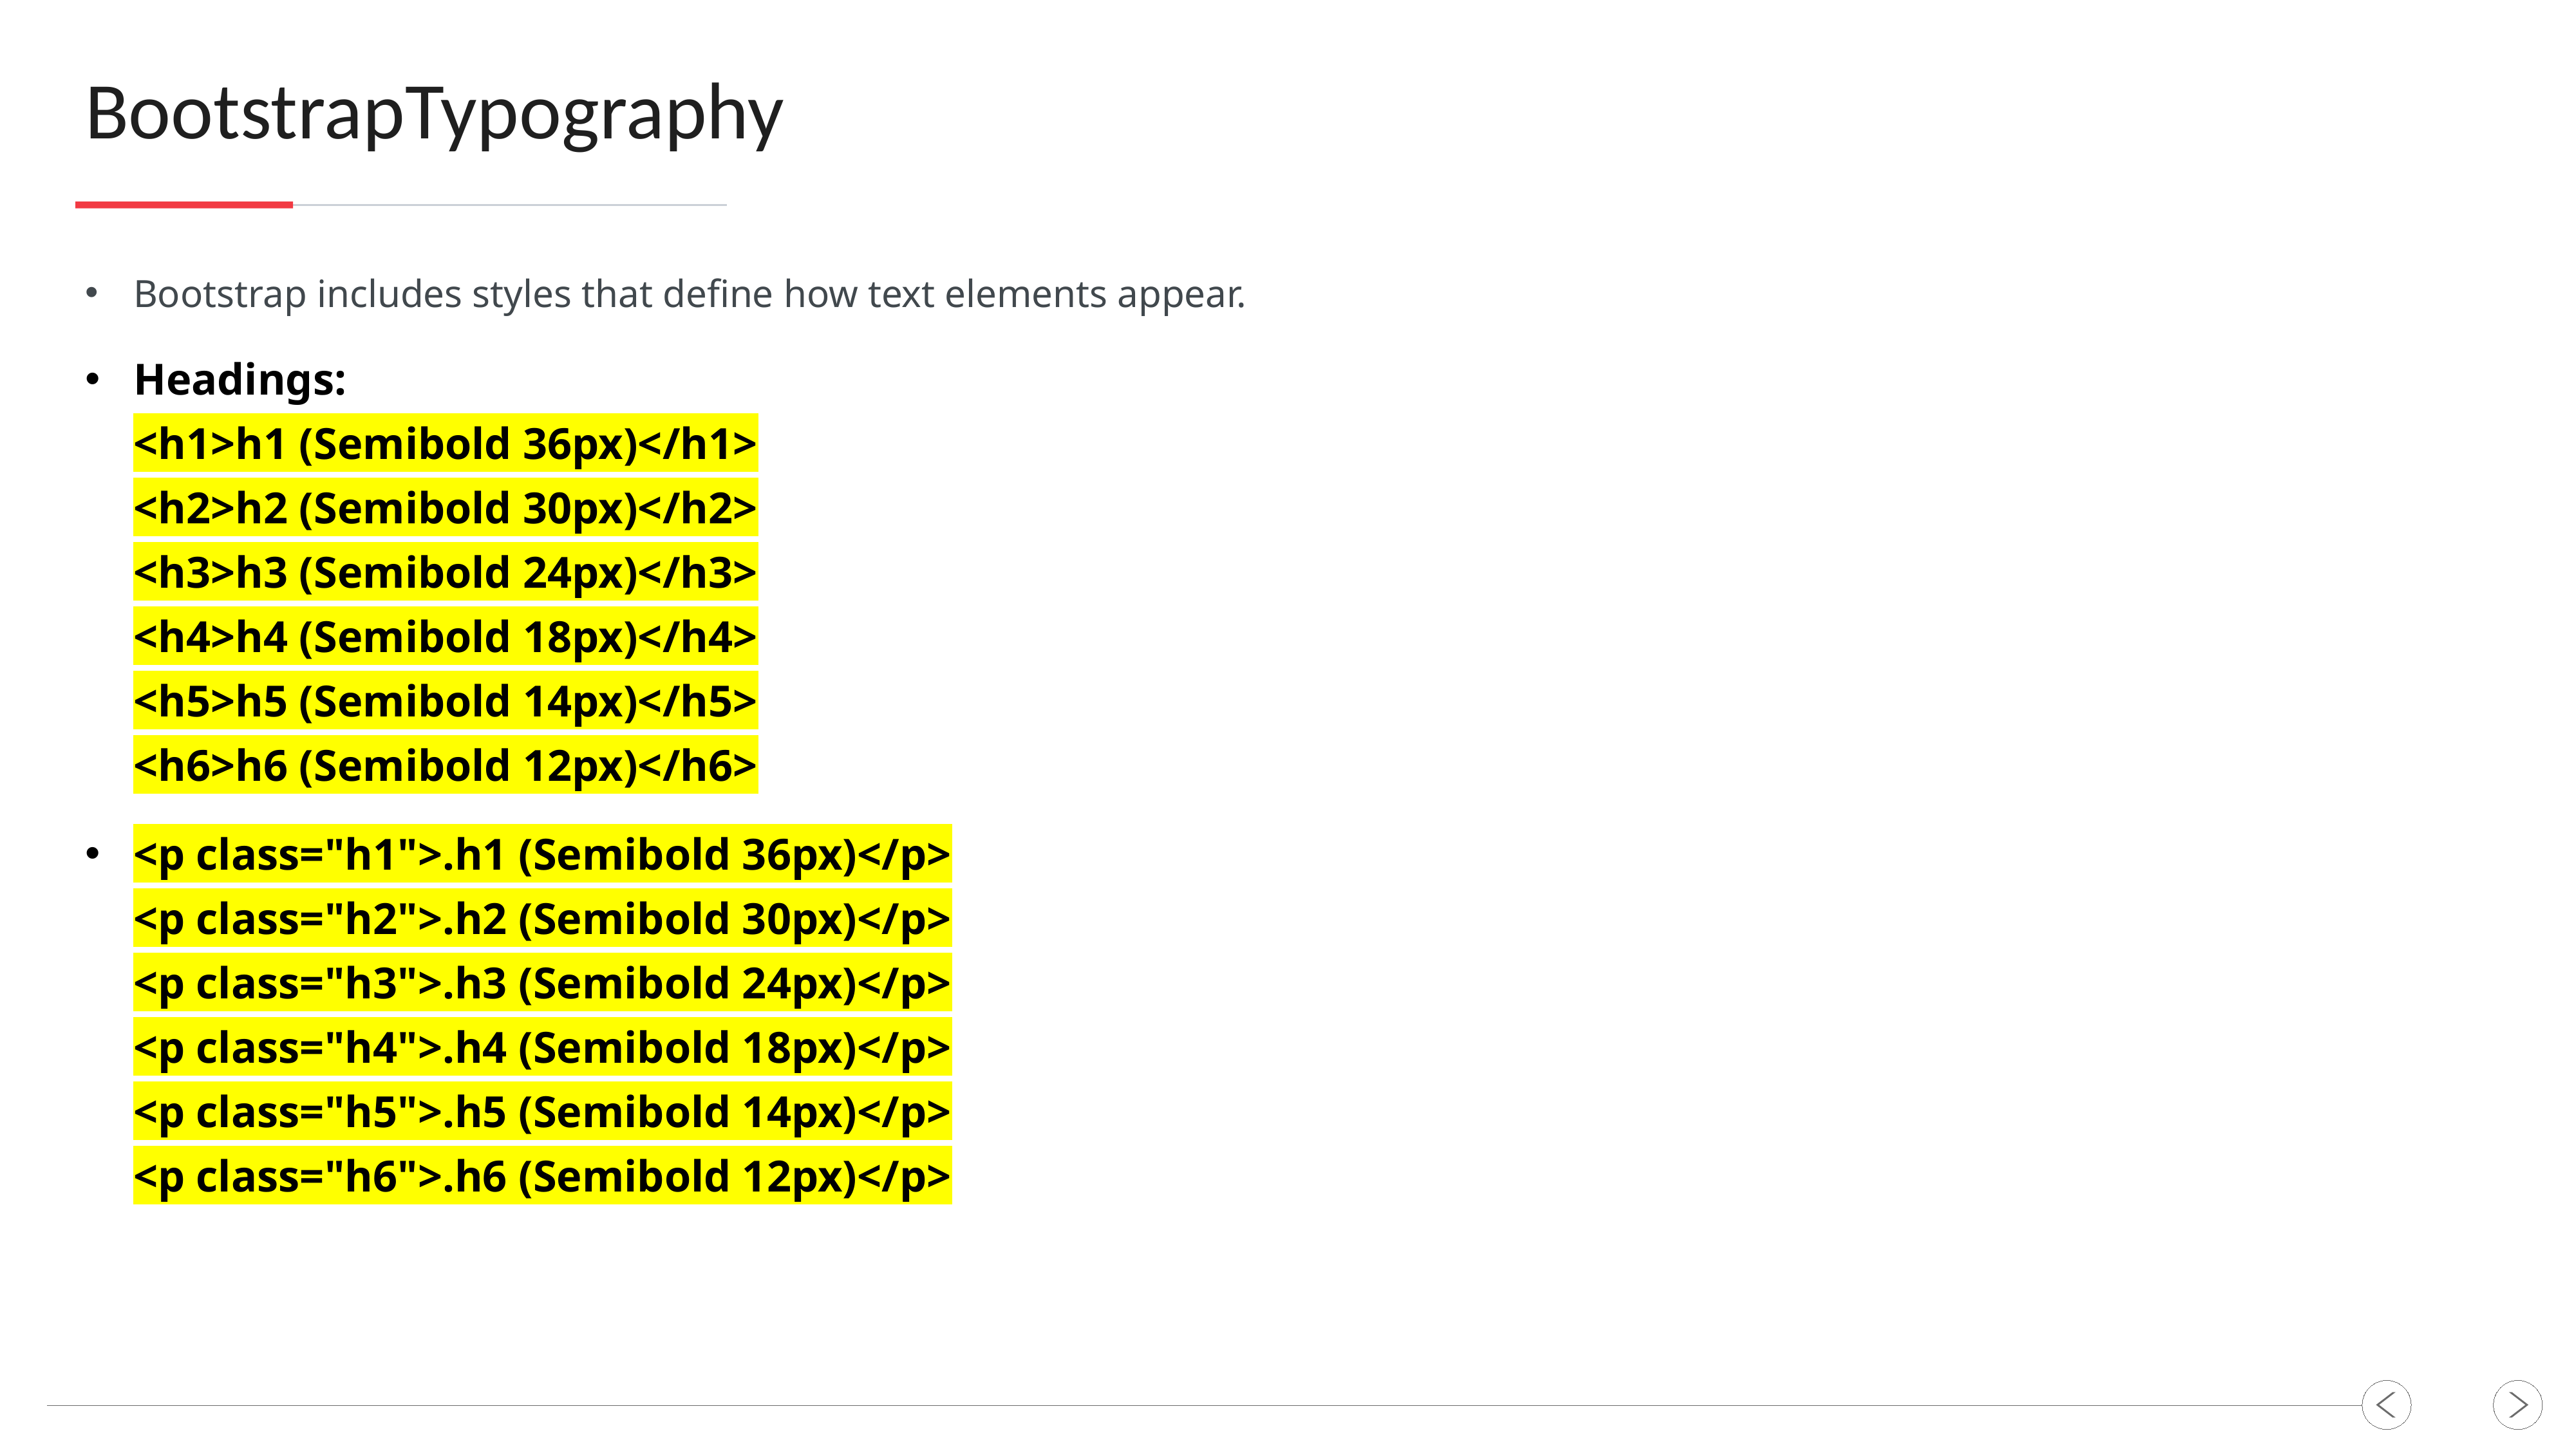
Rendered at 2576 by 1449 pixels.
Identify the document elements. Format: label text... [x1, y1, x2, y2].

list Bootstrap includes styles that define how text elements appear. Headings: <h1>h1 (Semibold 36px)</h1> <h2>h2 (Semibold 30px)</h2> <h3>h3 (Semibold 24px)</h3> <h4>h4 (Semibold 18px)</h4> <h5>h5 (Semibold 14px)</h5> <h6>h6 (Semibold 12px)</h6> <p class="h1">.h1 (Semibold 36px)</p> <p class="h2">.h2 (Semibold 30px)</p> <p class="h3">.h3 (Semibold 24px)</p> <p class="h4">.h4 (Semibold 18px)</p> <p class="h5">.h5 (Semibold 14px)</p> <p class="h6">.h6 (Semibold 12px)</p> [75, 253, 2329, 1304]
list BootstrapTypography [75, 56, 2496, 157]
